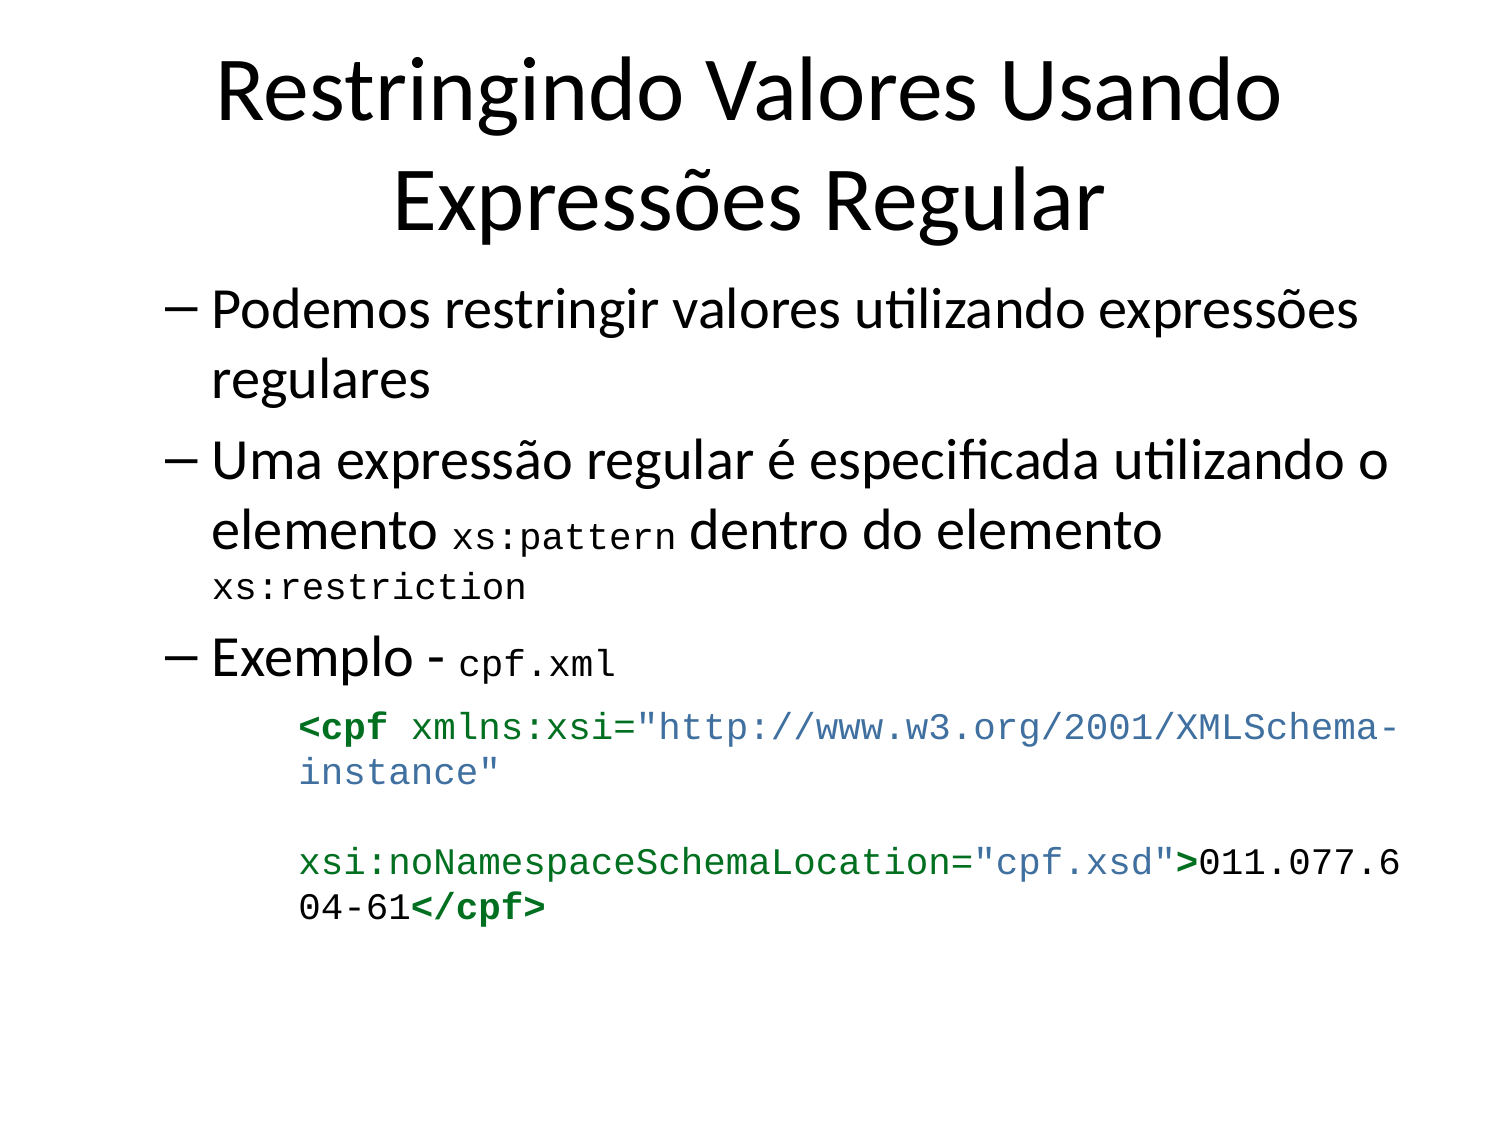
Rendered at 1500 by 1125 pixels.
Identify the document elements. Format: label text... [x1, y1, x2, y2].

list Podemos restringir valores utilizando expressões regulares Uma expressão regular é especificada utilizando o elemento xs:pattern dentro do elemento xs:restriction Exemplo - cpf.xml <cpf xmlns:xsi="http://www.w3.org/2001/XMLSchema-instance" xsi:noNamespaceSchemaLocation="cpf.xsd">011.077.604-61</cpf> [75, 262, 1425, 1005]
title Restringindo Valores Usando Expressões Regular [75, 45, 1425, 233]
